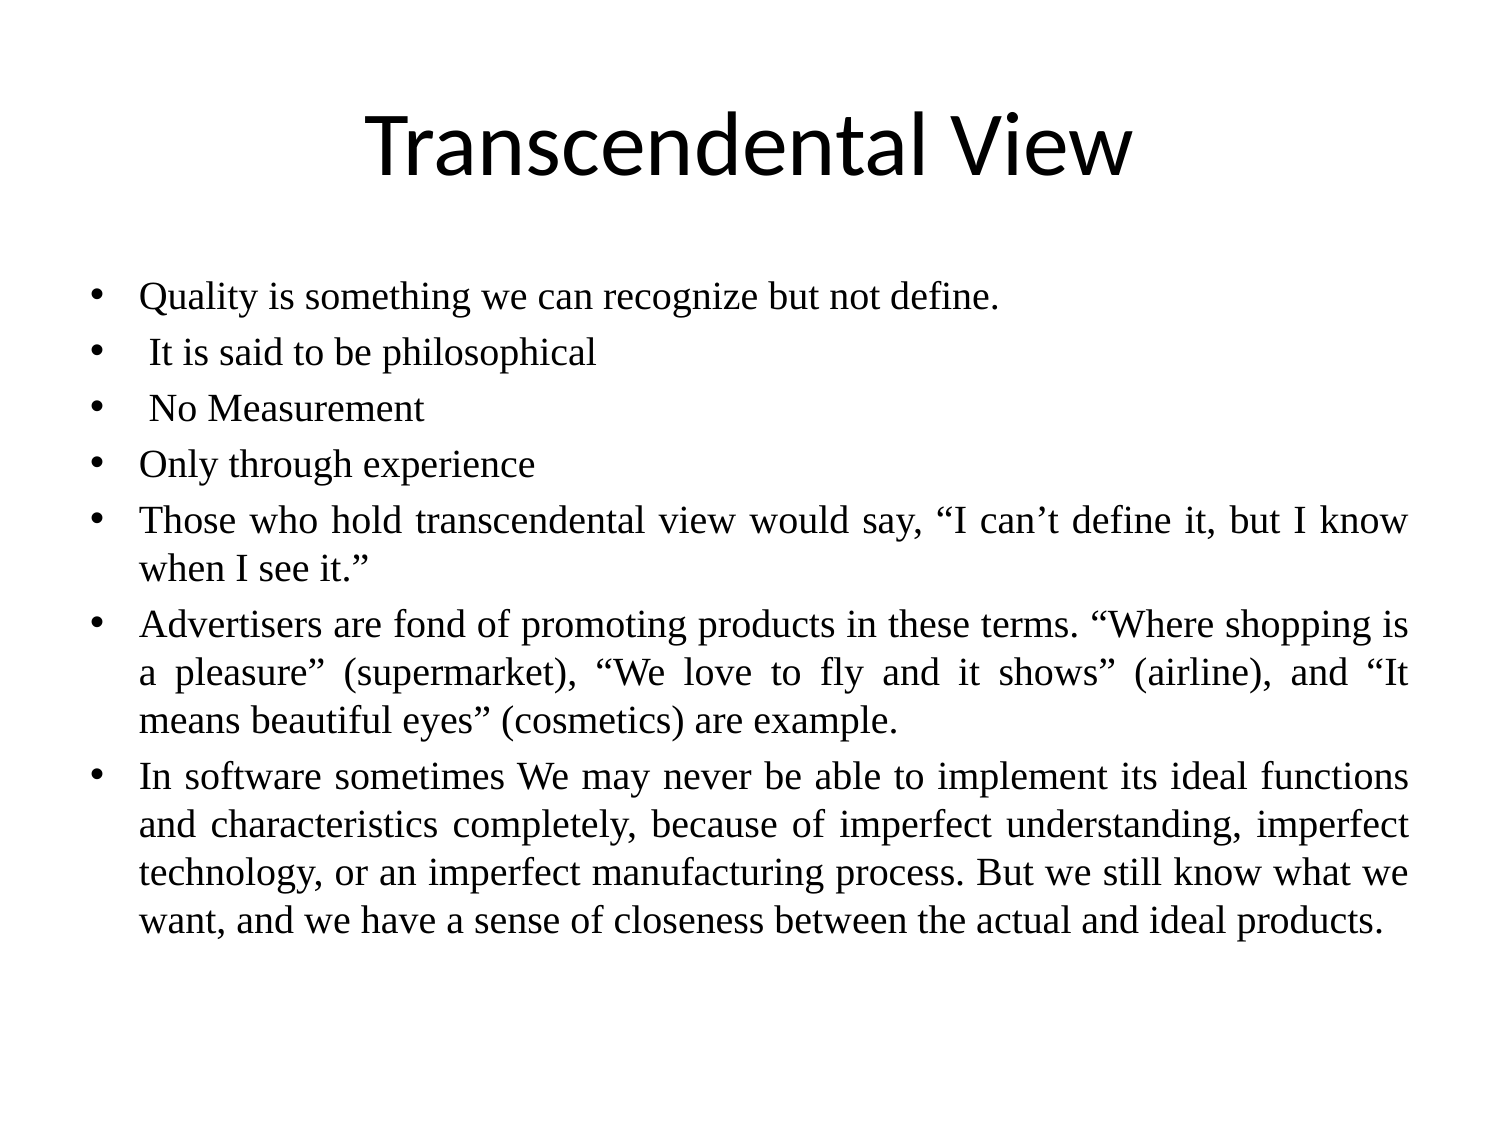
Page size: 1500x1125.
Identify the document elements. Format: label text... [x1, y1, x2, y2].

title Transcendental View [75, 45, 1425, 233]
list Quality is something we can recognize but not define. It is said to be philosophical No Measurement Only through experience Those who hold transcendental view would say, “I can’t define it, but I know when I see it.” Advertisers are fond of promoting products in these terms. “Where shopping is a pleasure” (supermarket), “We love to fly and it shows” (airline), and “It means beautiful eyes” (cosmetics) are example. In software sometimes We may never be able to implement its ideal functions and characteristics completely, because of imperfect understanding, imperfect technology, or an imperfect manufacturing process. But we still know what we want, and we have a sense of closeness between the actual and ideal products. [75, 262, 1425, 1005]
